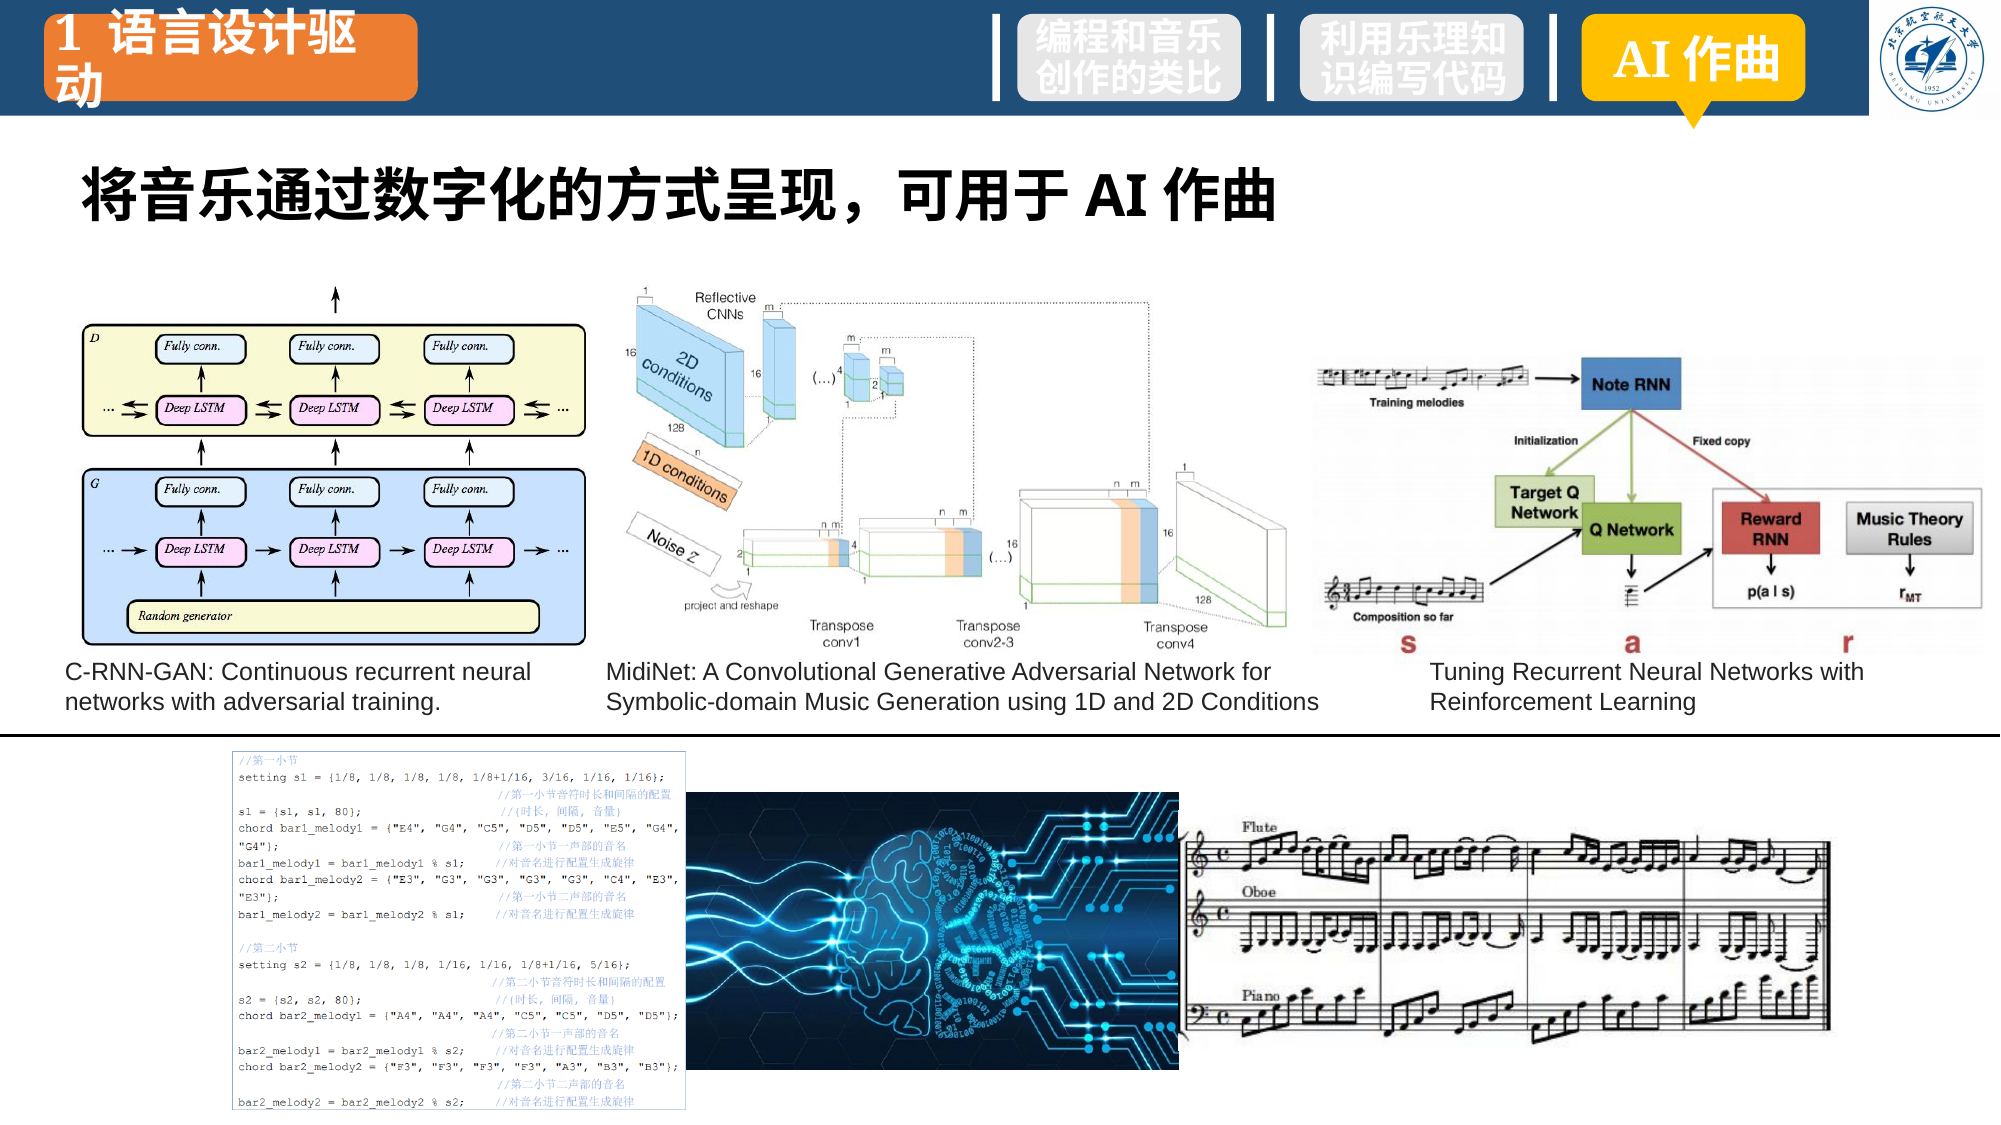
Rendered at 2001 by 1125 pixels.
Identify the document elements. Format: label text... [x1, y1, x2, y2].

picture [232, 751, 1838, 1111]
text_box 将音乐通过数字化的方式呈现，可用于AI作曲 [0, 150, 1361, 236]
text_box AI作曲 [1598, 3, 1848, 120]
text_box [991, 13, 1001, 102]
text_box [1348, 350, 1992, 724]
picture [1869, 0, 2000, 121]
text_box [1580, 12, 1598, 103]
text_box [1686, 120, 1701, 132]
text_box 利用乐理知识编写代码 [1305, 2, 1555, 118]
text_box [1270, 13, 1275, 102]
text_box [1548, 13, 1558, 102]
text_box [49, 275, 590, 724]
text_box 编程和音乐创作的类比 [1020, 1, 1270, 117]
text_box 1 语言设计驱动 [39, 3, 421, 120]
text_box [590, 263, 1348, 724]
text_box [1298, 16, 1305, 99]
